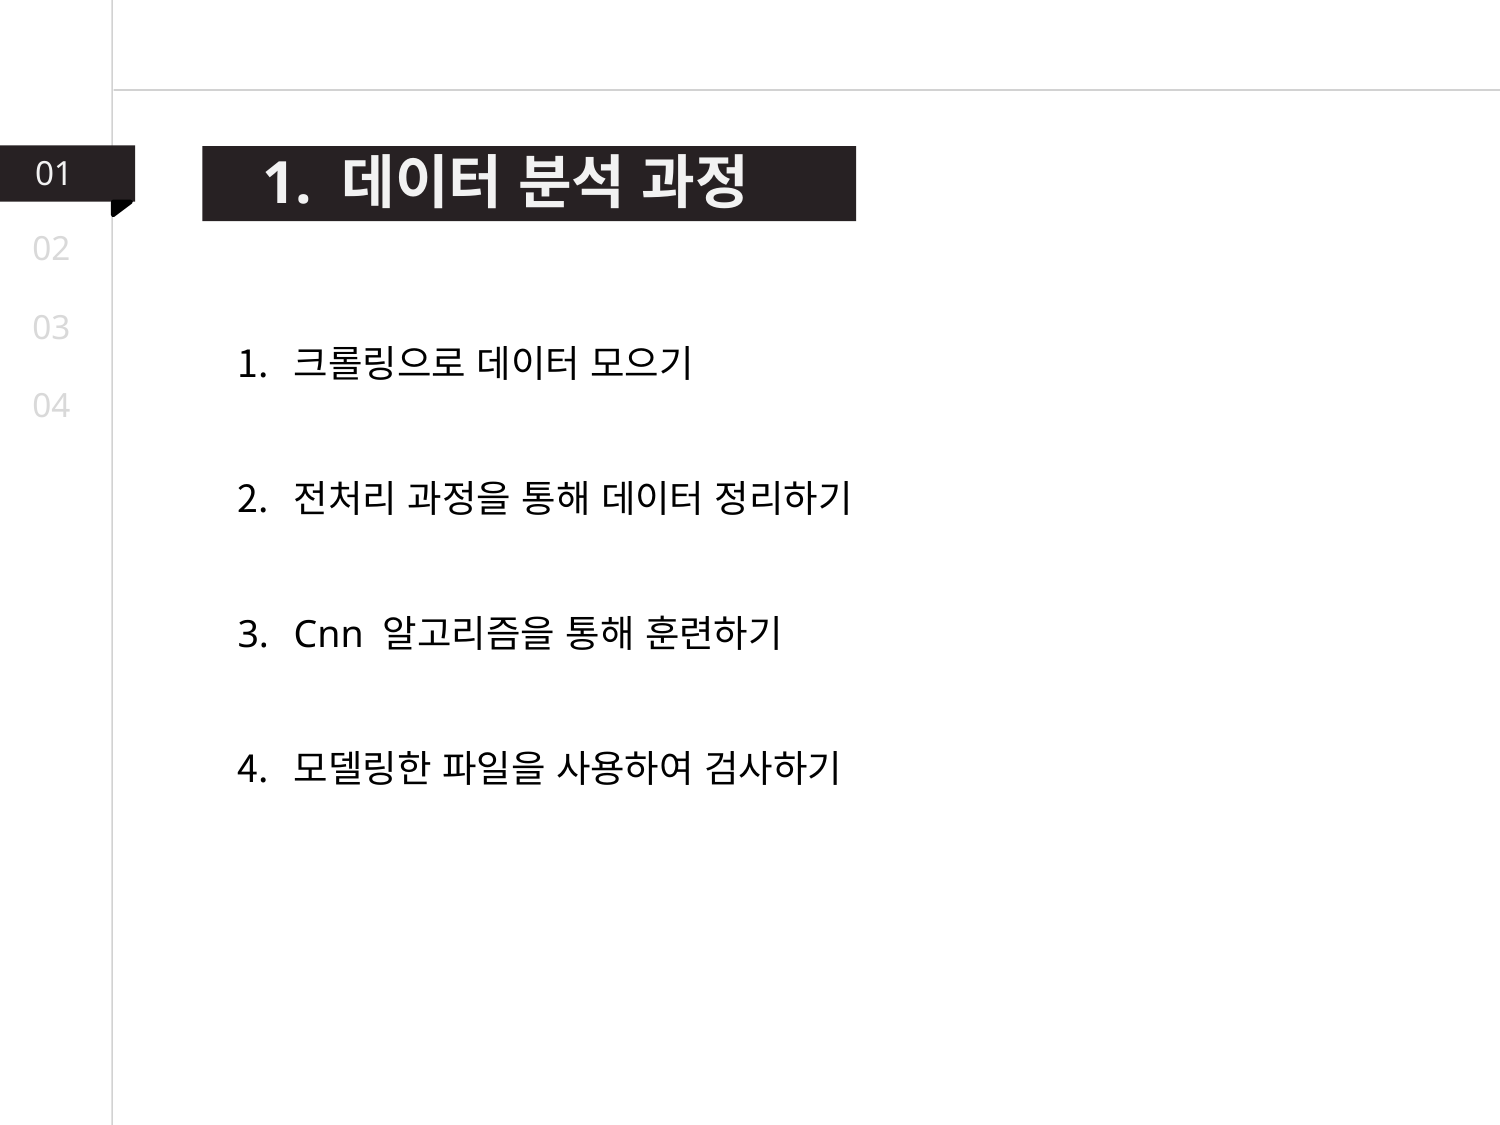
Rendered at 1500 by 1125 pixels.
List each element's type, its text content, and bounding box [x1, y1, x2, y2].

text_box [117, 143, 137, 204]
text_box [117, 199, 133, 215]
text_box 01 [20, 144, 107, 200]
text_box [0, 143, 107, 204]
text_box 04 [17, 376, 92, 432]
text_box [845, 144, 858, 223]
text_box 1. 데이터 분석 과정 [166, 138, 845, 223]
text_box 02 [17, 219, 92, 275]
text_box 03 [17, 298, 92, 354]
text_box 크롤링으로 데이터 모으기 전처리 과정을 통해 데이터 정리하기 Cnn 알고리즘을 통해 훈련하기 모델링한 파일을 사용하여 검사하기 [222, 310, 1325, 798]
